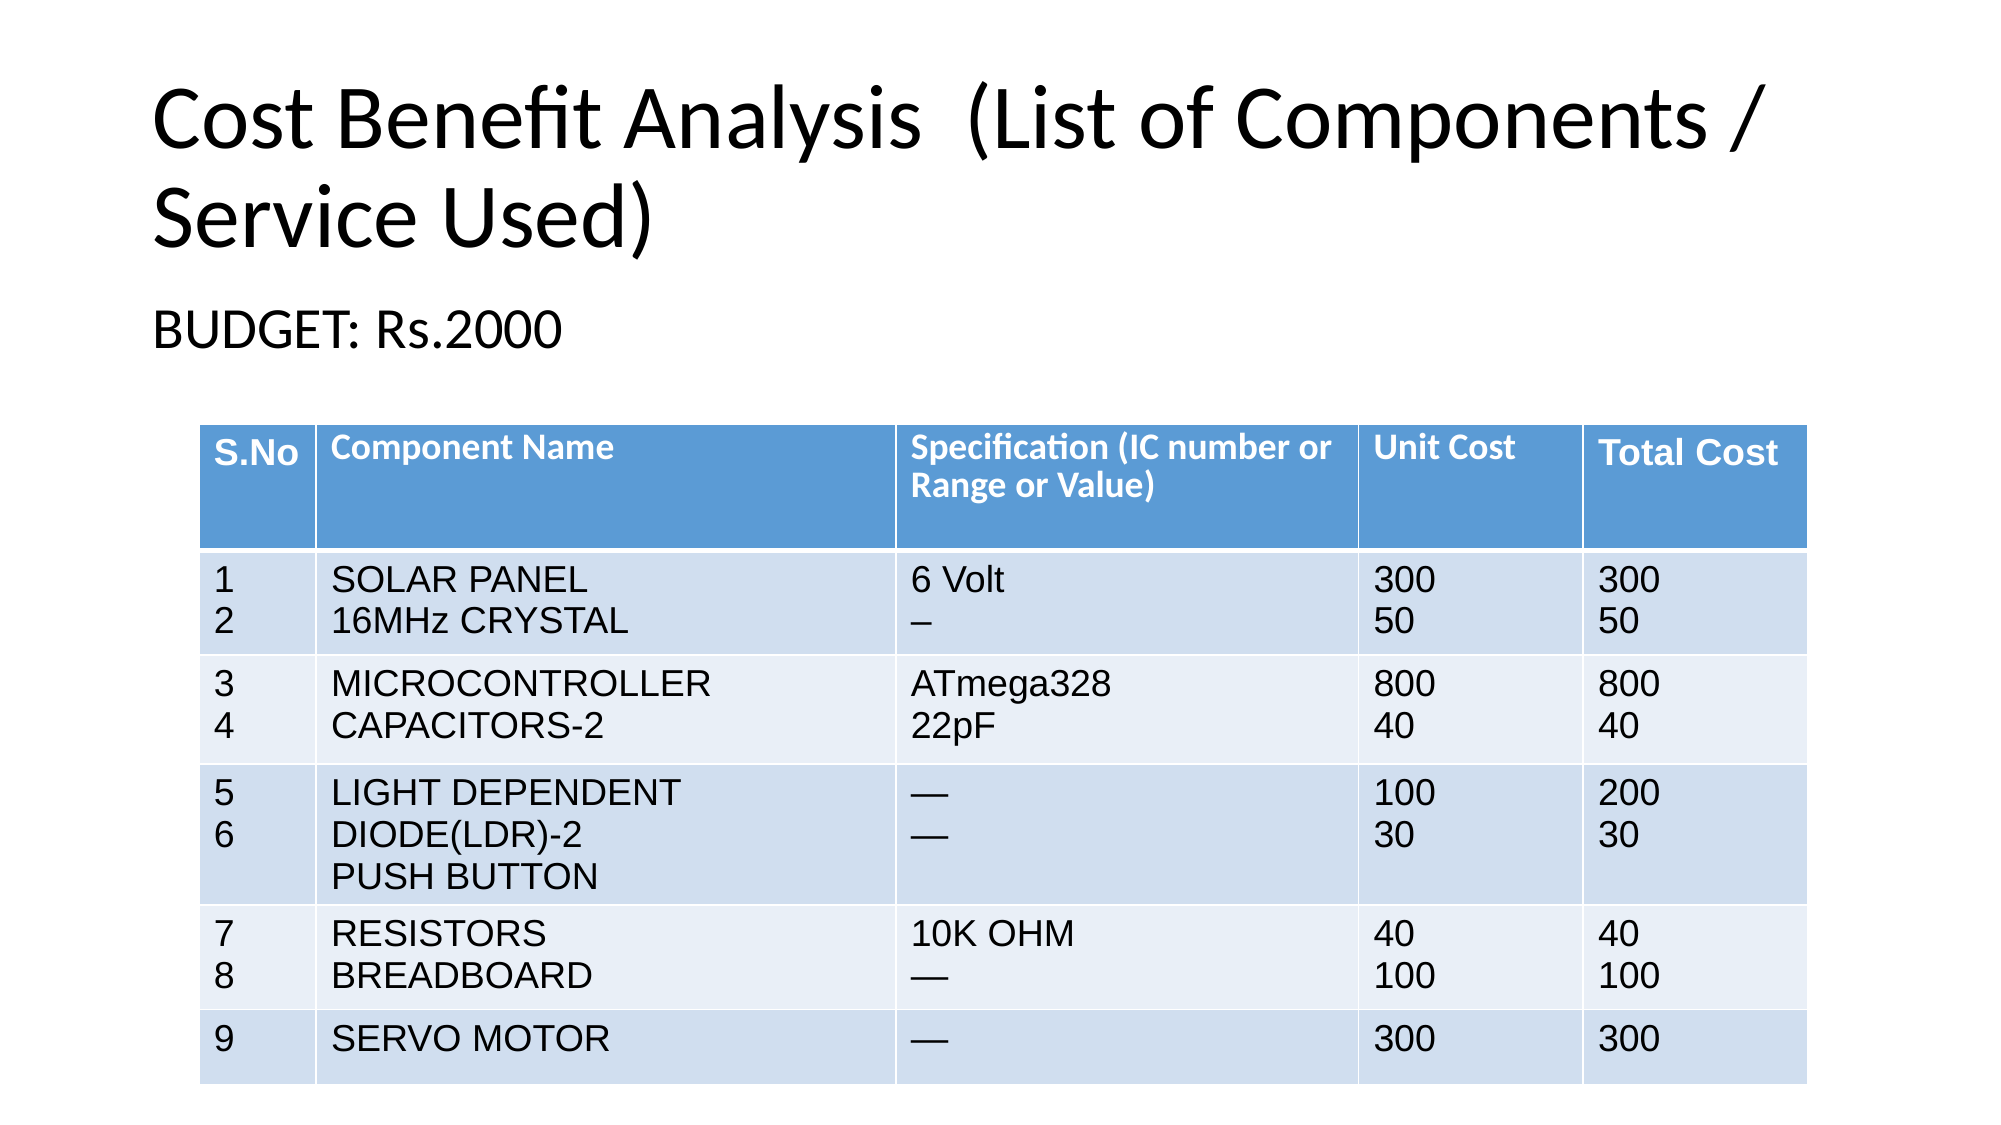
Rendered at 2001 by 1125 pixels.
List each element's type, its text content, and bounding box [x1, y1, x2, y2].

table_cell 800 40 [1584, 656, 1807, 763]
list BUDGET: Rs.2000 [137, 290, 1863, 1125]
table_cell 40 100 [1584, 906, 1807, 1009]
table_cell 9 [200, 1010, 315, 1084]
table_cell — [897, 1010, 1358, 1084]
table_cell ATmega328 22pF [897, 656, 1358, 763]
table_header Specification (IC number or Range or Value) [897, 425, 1358, 548]
title Cost Benefit Analysis (List of Components / Service Used) [137, 59, 1863, 278]
table_cell 300 50 [1584, 553, 1807, 654]
table_cell SOLAR PANEL 16MHz CRYSTAL [317, 553, 895, 654]
table_cell 200 30 [1584, 765, 1807, 904]
table_cell 800 40 [1359, 656, 1582, 763]
table_cell 5 6 [200, 765, 315, 904]
table_header Total Cost [1584, 425, 1807, 548]
table_cell 40 100 [1359, 906, 1582, 1009]
table_cell 300 [1584, 1010, 1807, 1084]
table_cell 7 8 [200, 906, 315, 1009]
table_cell SERVO MOTOR [317, 1010, 895, 1084]
table_header Unit Cost [1359, 425, 1582, 548]
table_header Component Name [317, 425, 895, 548]
table_cell 3 4 [200, 656, 315, 763]
table_cell 300 50 [1359, 553, 1582, 654]
table_cell MICROCONTROLLER CAPACITORS-2 [317, 656, 895, 763]
table_cell 300 [1359, 1010, 1582, 1084]
table_cell 100 30 [1359, 765, 1582, 904]
table_cell LIGHT DEPENDENT DIODE(LDR)-2 PUSH BUTTON [317, 765, 895, 904]
table_cell 1 2 [200, 553, 315, 654]
table_cell 10K OHM — [897, 906, 1358, 1009]
table_cell — — [897, 765, 1358, 904]
table_header S.No [200, 425, 315, 548]
table_cell 6 Volt – [897, 553, 1358, 654]
table_cell RESISTORS BREADBOARD [317, 906, 895, 1009]
